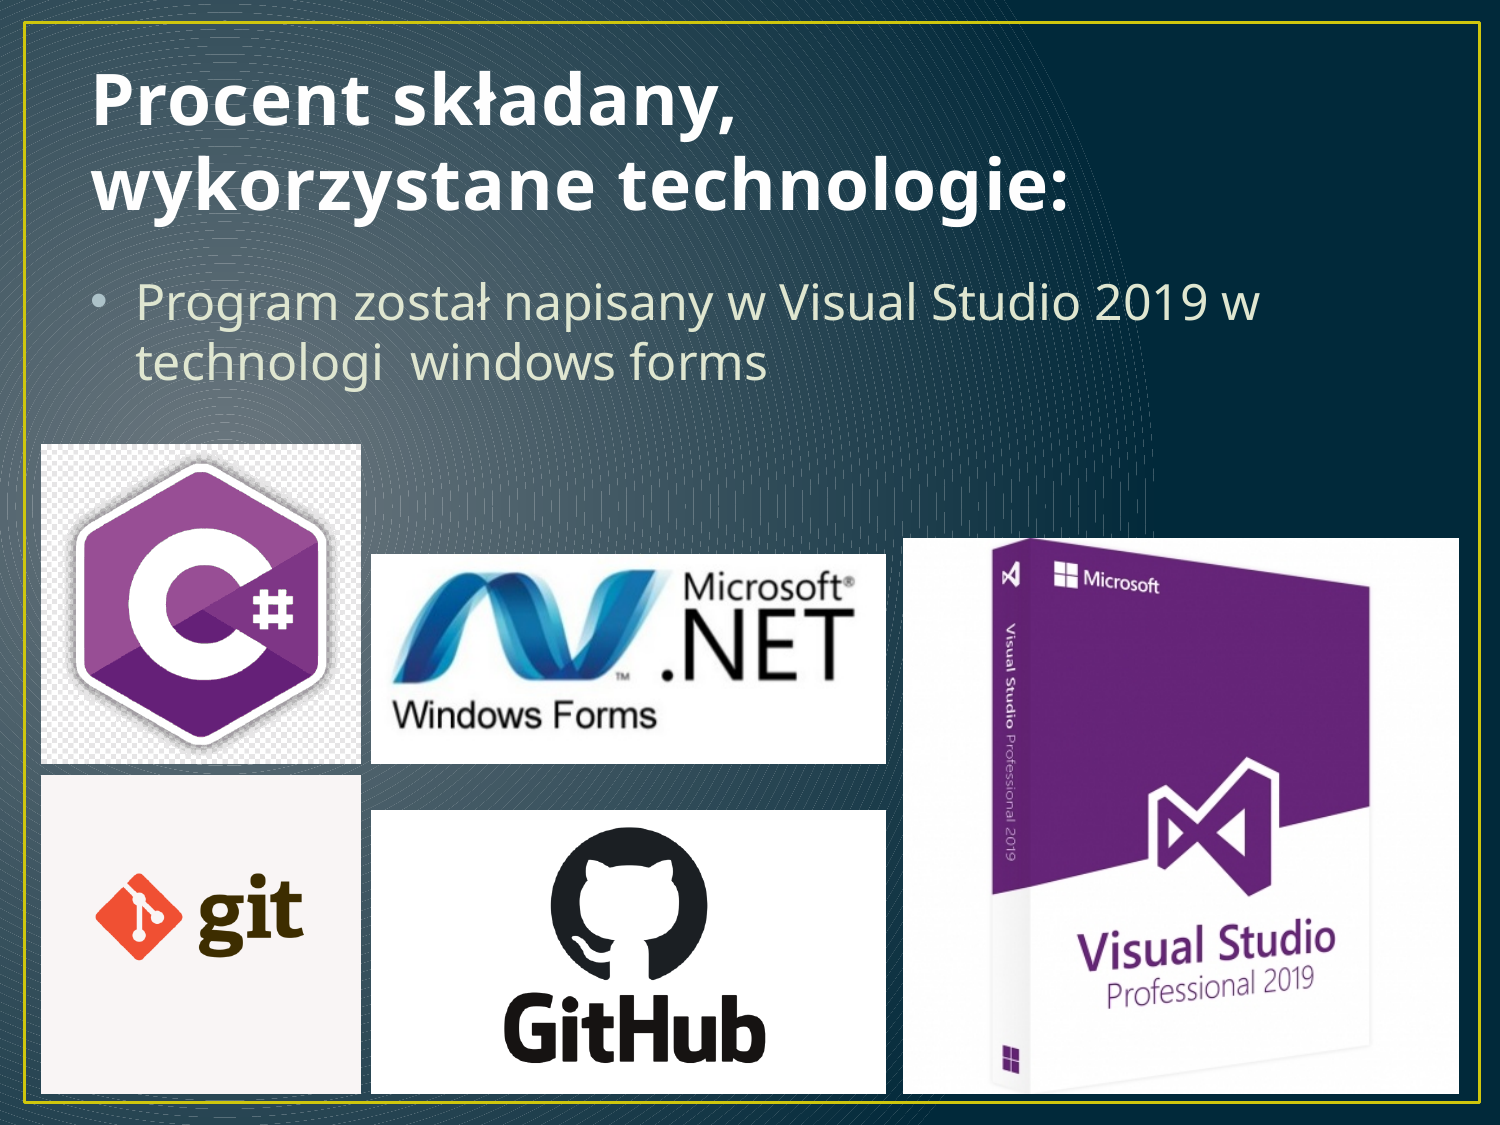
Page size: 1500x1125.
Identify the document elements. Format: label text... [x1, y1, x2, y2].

picture [371, 554, 886, 764]
picture [896, 538, 1458, 1101]
list Program został napisany w Visual Studio 2019 w technologi windows forms [75, 262, 1425, 1005]
title Procent składany, wykorzystane technologie: [75, 45, 1425, 233]
picture [41, 774, 361, 1095]
picture [41, 444, 361, 764]
picture [371, 810, 886, 1095]
